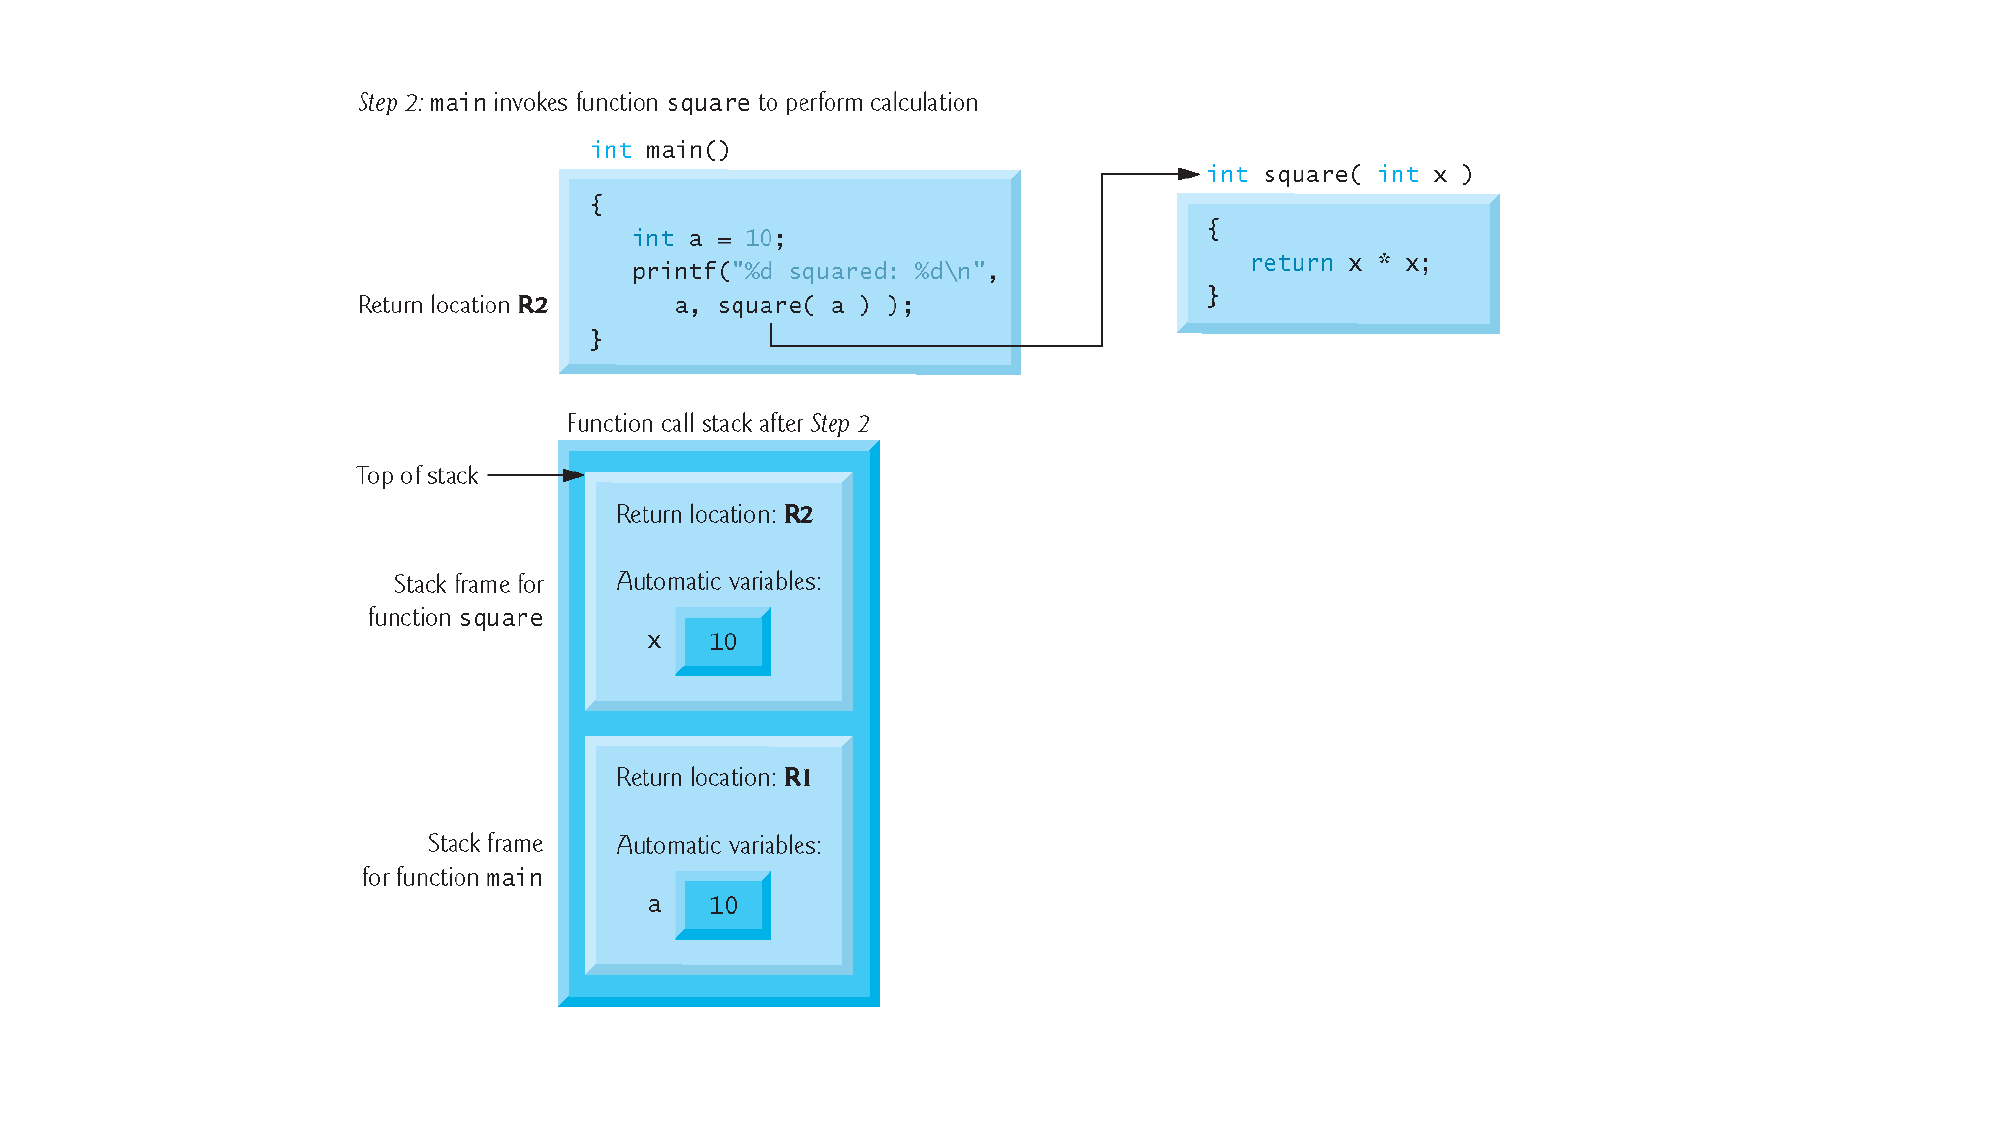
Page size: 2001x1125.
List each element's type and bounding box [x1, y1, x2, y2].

picture [324, 49, 1563, 1034]
